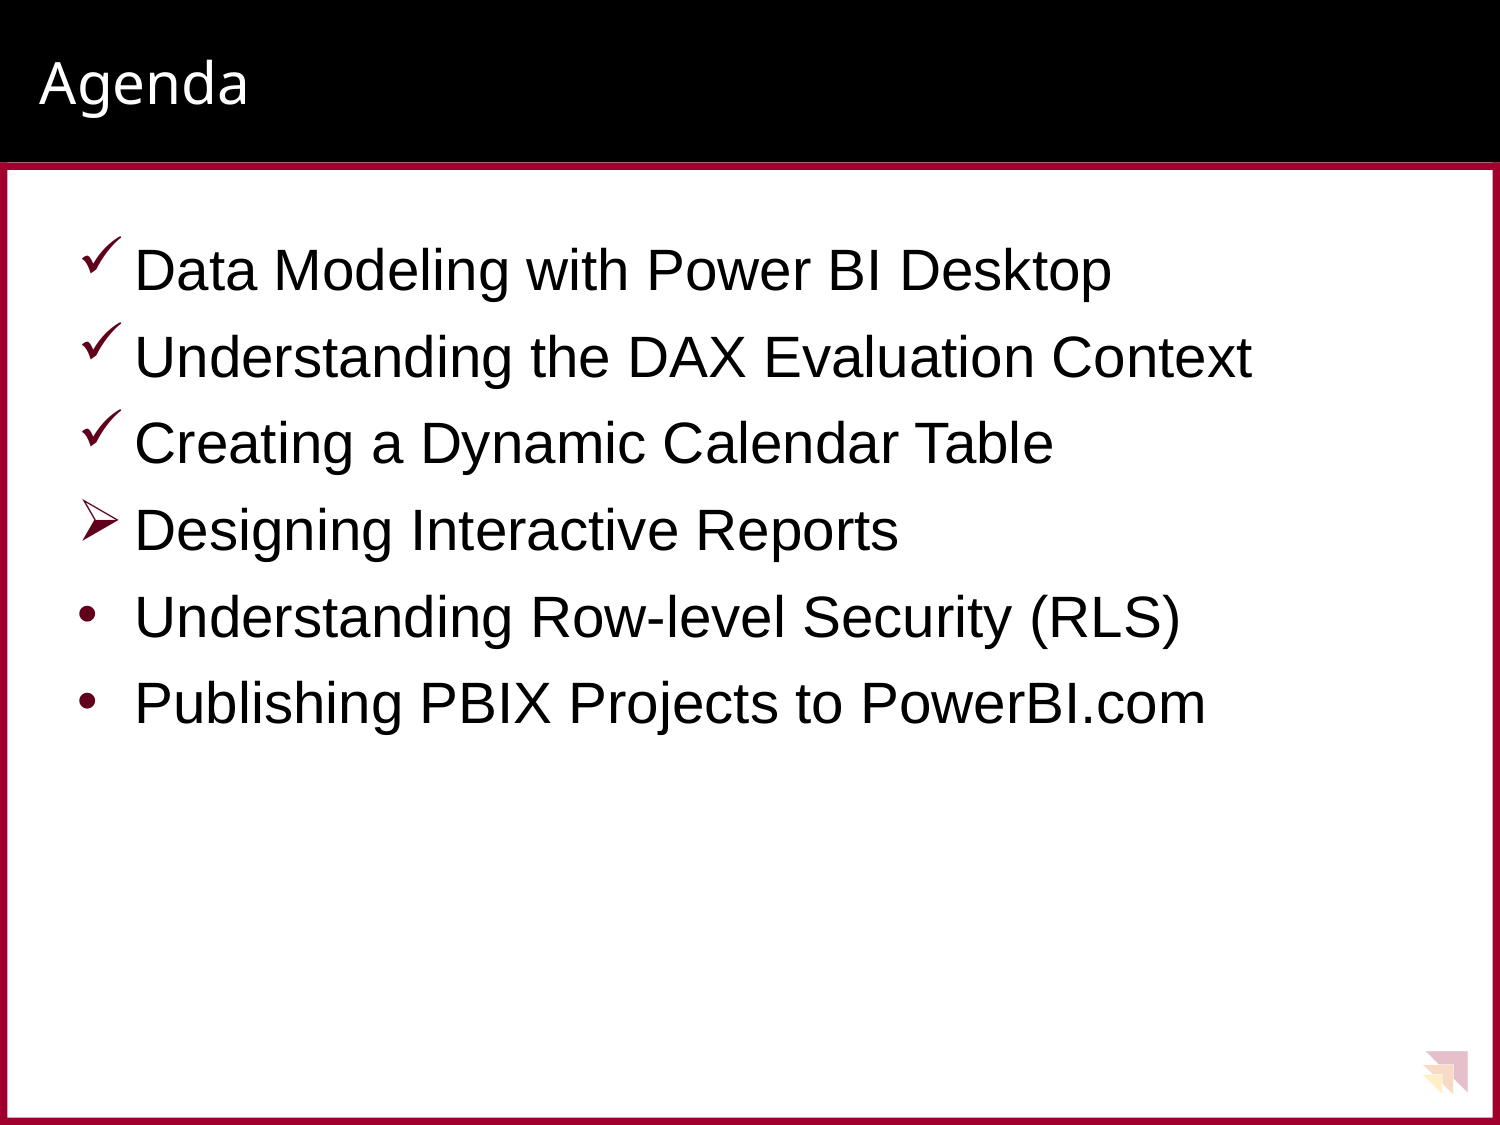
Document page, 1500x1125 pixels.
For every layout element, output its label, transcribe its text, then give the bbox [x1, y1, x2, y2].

list Data Modeling with Power BI Desktop Understanding the DAX Evaluation Context Creating a Dynamic Calendar Table Designing Interactive Reports Understanding Row-level Security (RLS) Publishing PBIX Projects to PowerBI.com [62, 224, 1438, 1075]
title Agenda [24, 12, 1438, 150]
